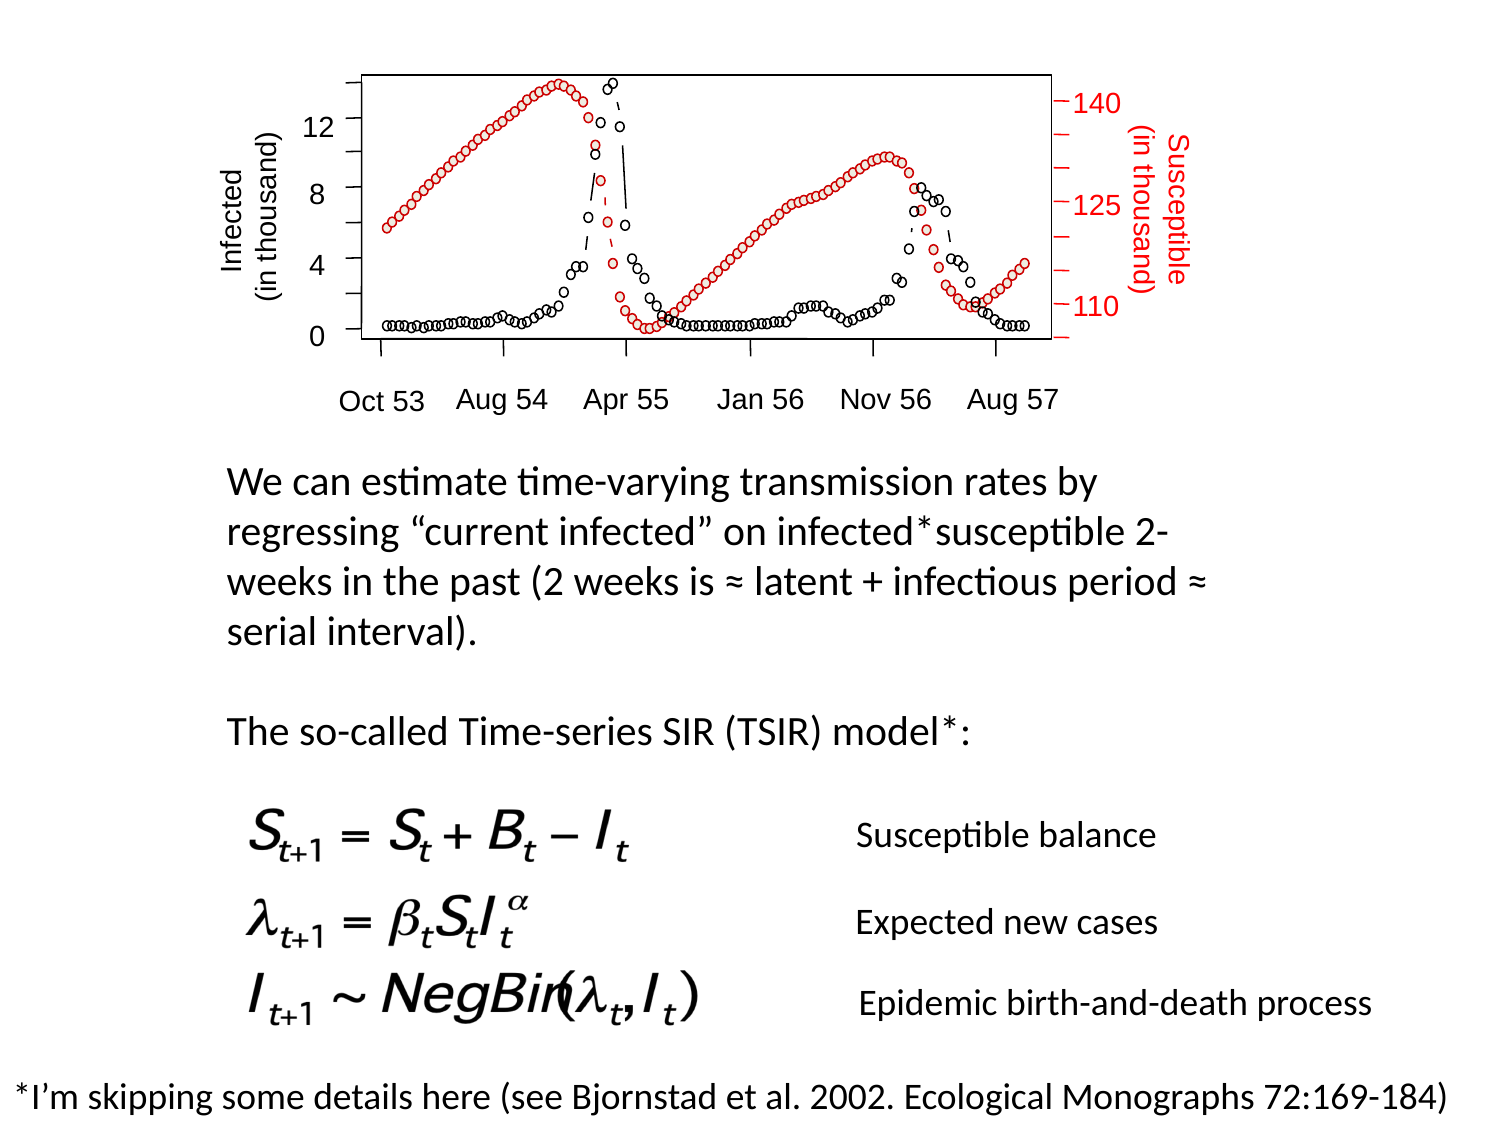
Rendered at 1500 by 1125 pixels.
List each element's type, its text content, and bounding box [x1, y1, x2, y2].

text_box Susceptible balance [841, 802, 1173, 863]
text_box Expected new cases [840, 889, 1174, 949]
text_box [235, 802, 702, 1029]
text_box *I’m skipping some details here (see Bjornstad et al. 2002. Ecological Monographs 72:169-184) [0, 1064, 1465, 1125]
text_box We can estimate time-varying transmission rates by regressing “current infected” on infected*susceptible 2-weeks in the past (2 weeks is ≈ latent + infectious period ≈ serial interval). The so-called Time-series SIR (TSIR) model*: [211, 396, 1255, 811]
text_box Epidemic birth-and-death process [843, 970, 1388, 1031]
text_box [211, 74, 1199, 419]
